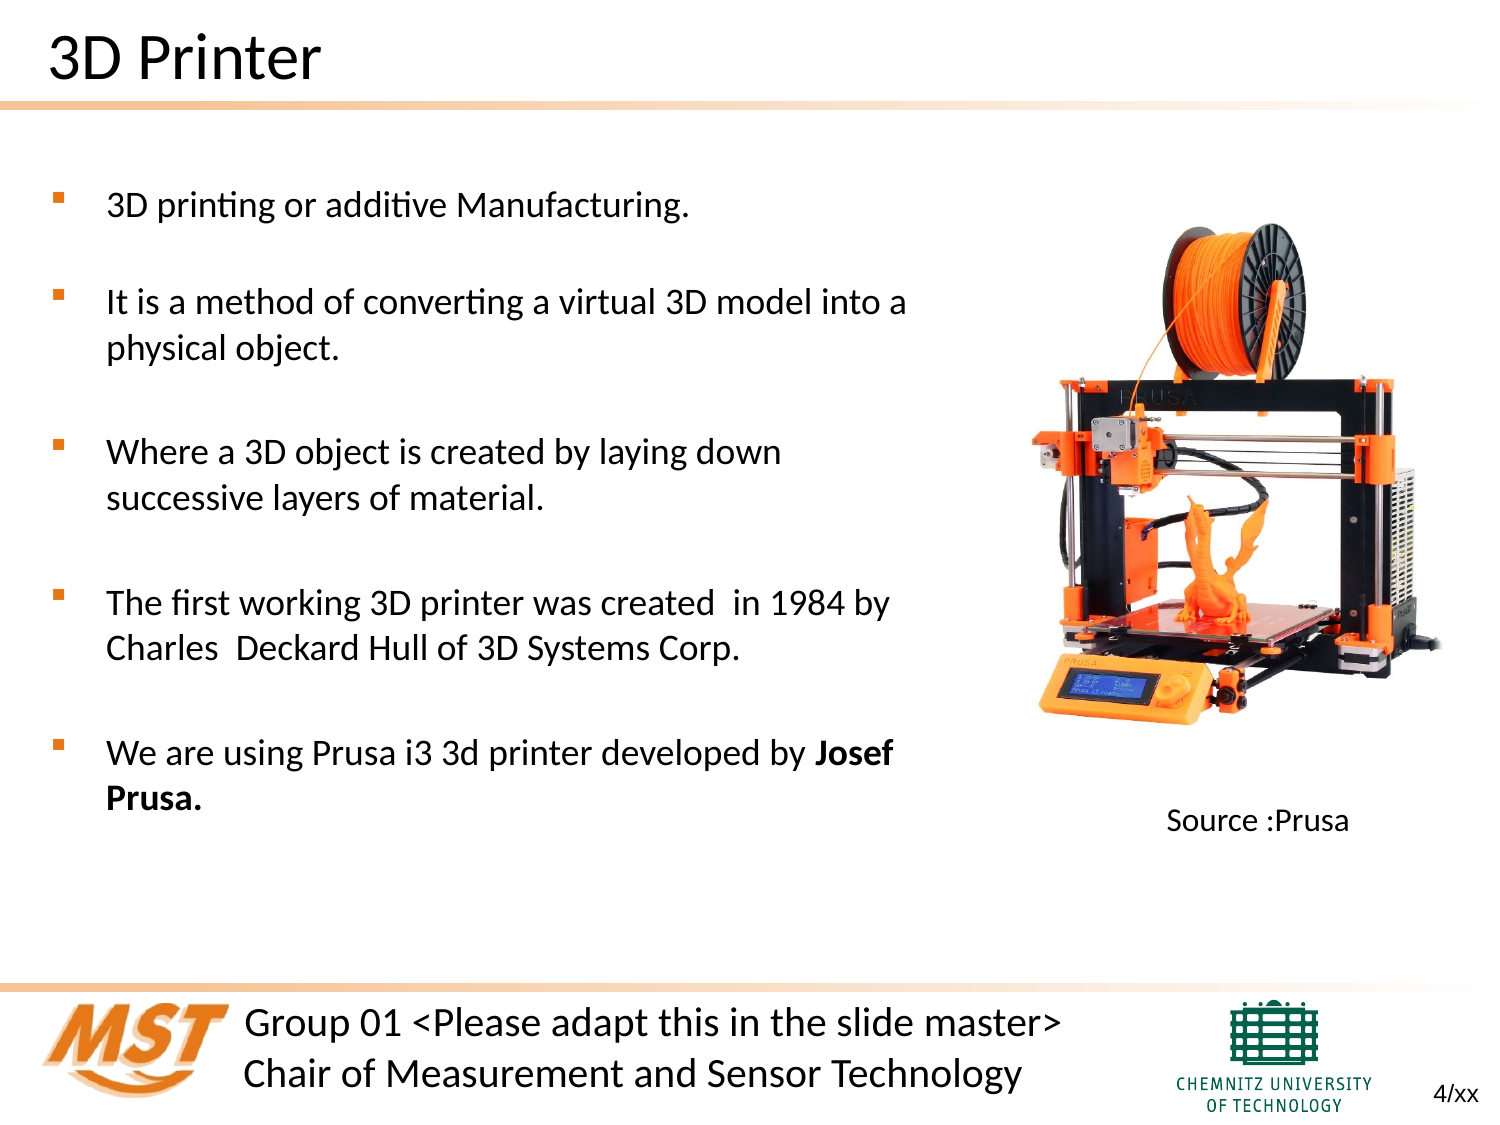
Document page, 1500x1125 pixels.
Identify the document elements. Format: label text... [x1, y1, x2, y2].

text_box Source :Prusa [1151, 791, 1366, 846]
picture [41, 1024, 229, 1098]
picture [974, 219, 1500, 730]
list 3D printing or additive Manufacturing. It is a method of converting a virtual 3D model into a physical object. Where a 3D object is created by laying down successive layers of material. The first working 3D printer was created in 1984 by Charles Deckard Hull of 3D Systems Corp. We are using Prusa i3 3d printer developed by Josef Prusa. [35, 172, 954, 1024]
title 3D Printer [32, 15, 1465, 90]
